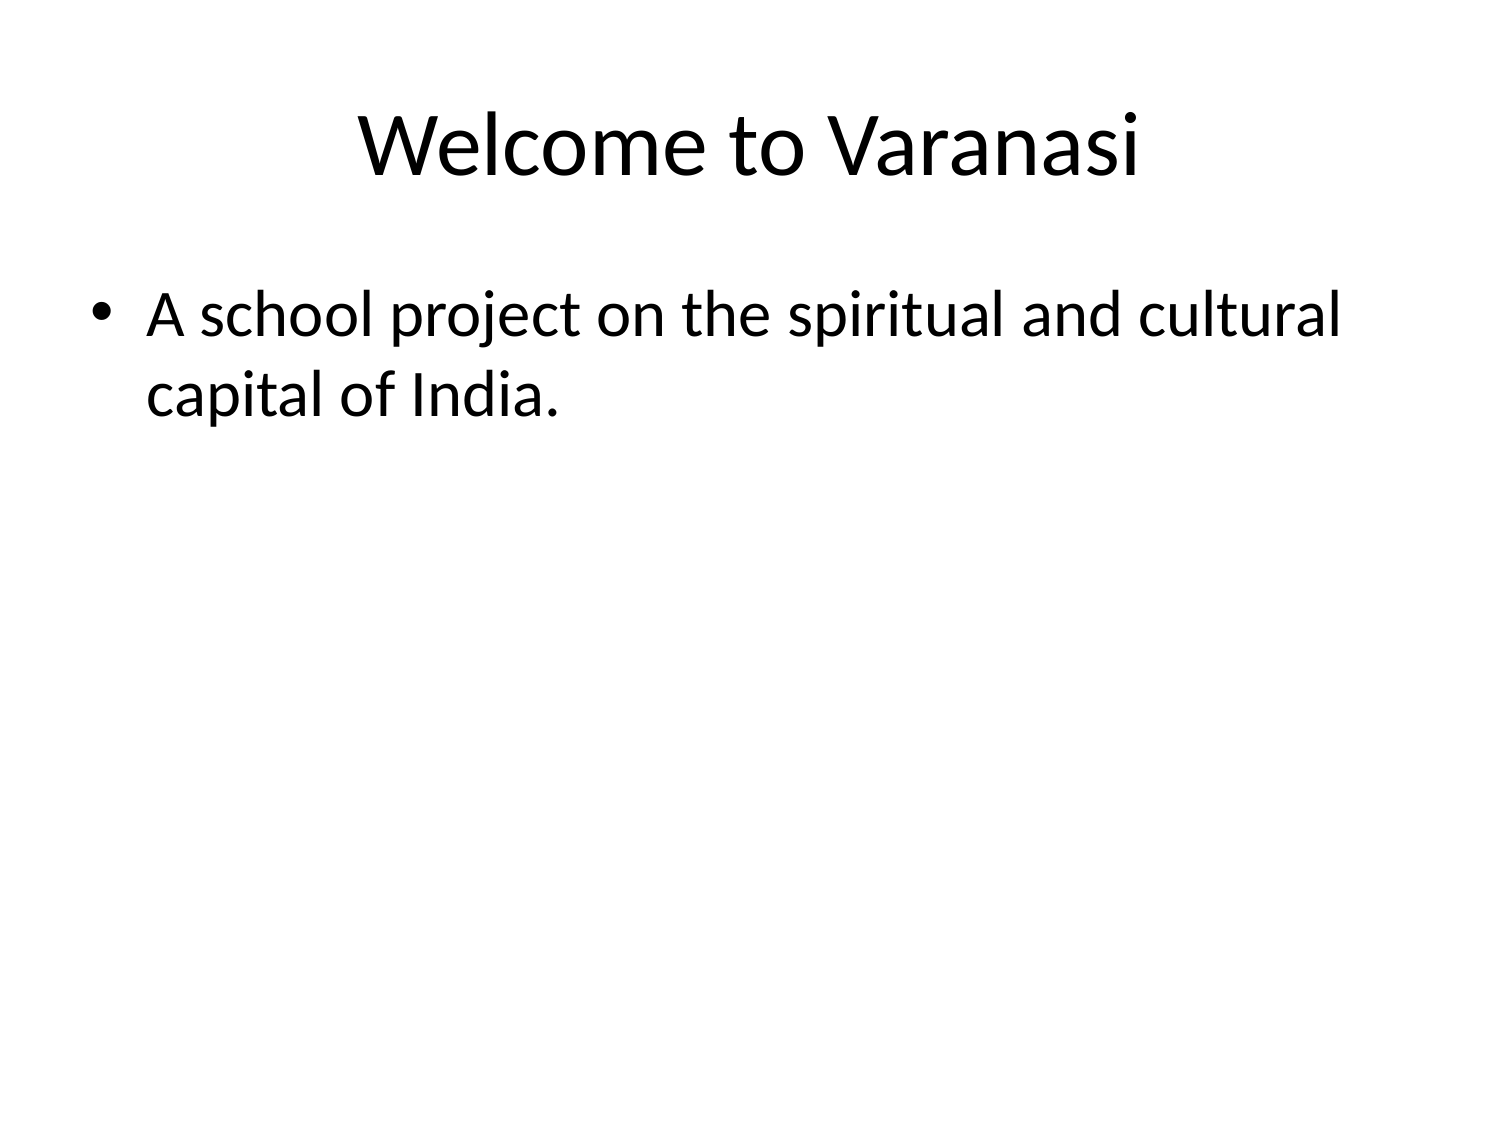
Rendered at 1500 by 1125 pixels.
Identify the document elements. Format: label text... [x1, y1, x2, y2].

list A school project on the spiritual and cultural capital of India. [75, 262, 1425, 1005]
title Welcome to Varanasi [75, 45, 1425, 233]
